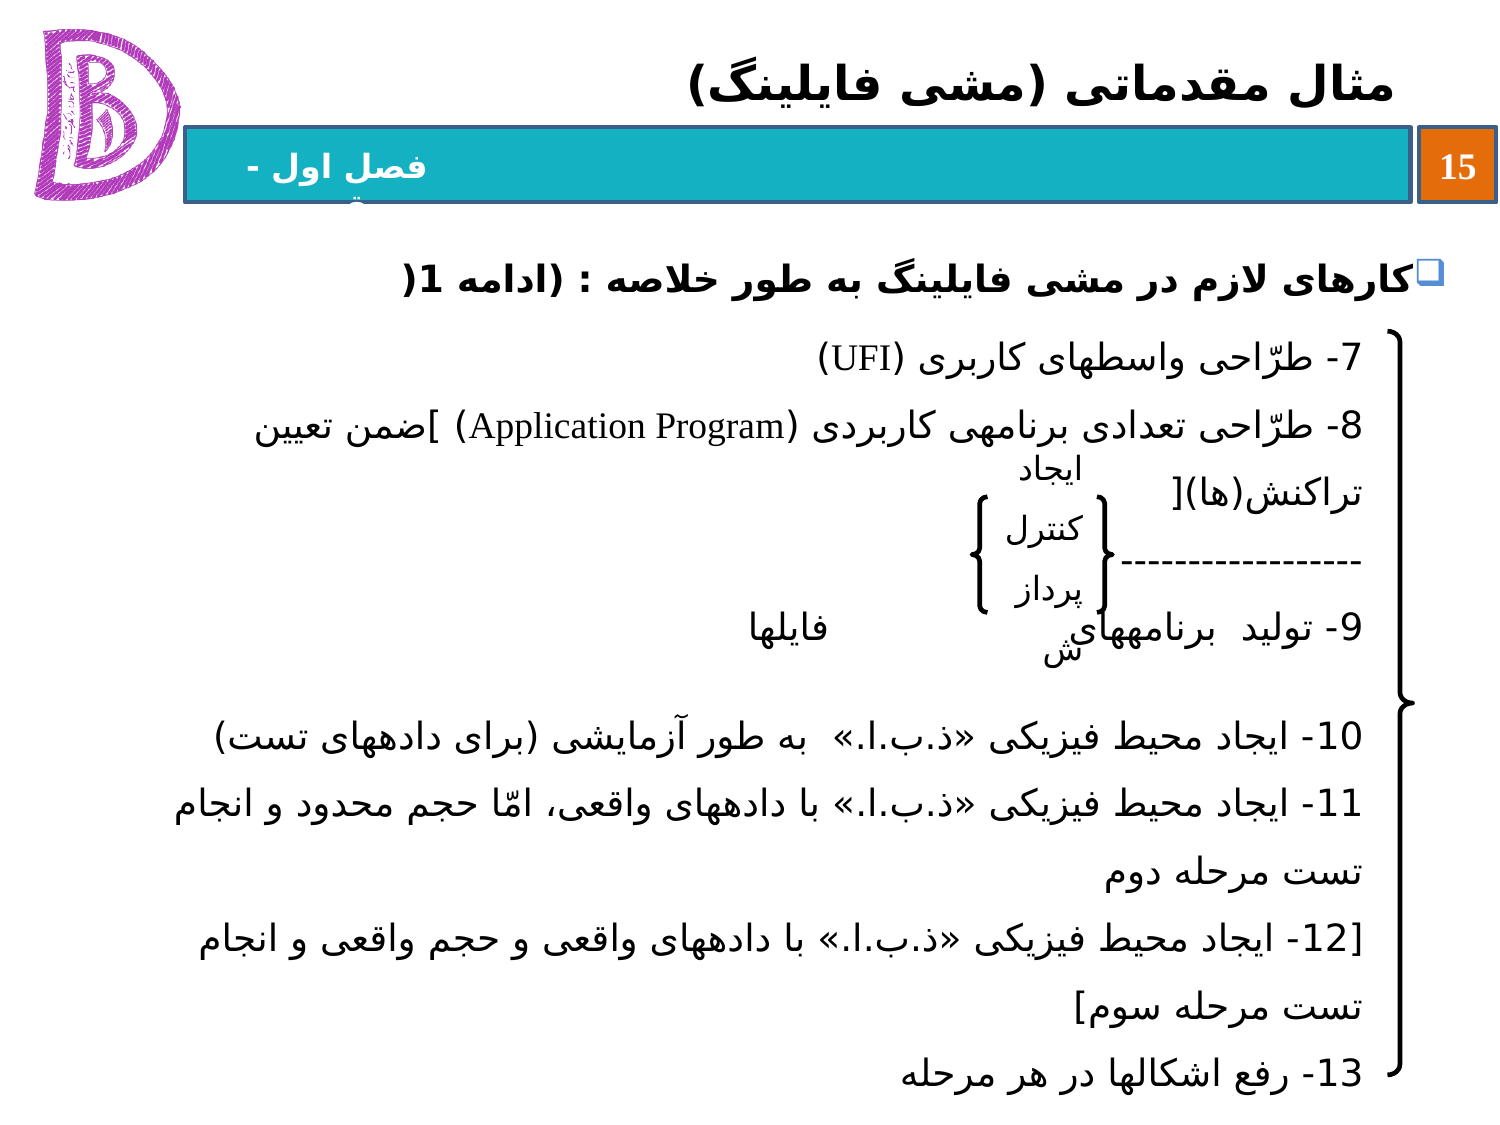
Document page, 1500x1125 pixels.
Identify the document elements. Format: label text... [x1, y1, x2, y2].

picture [12, 21, 202, 212]
title مثال مقدماتی (مشی فایلینگ) [237, 37, 1413, 125]
list کارهای لازم در مشی فایلینگ به طور خلاصه : (ادامه 1( [37, 224, 1463, 1088]
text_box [962, 462, 1113, 632]
text_box [1387, 915, 1401, 1076]
text_box 7- طرّاحی واسط‏های کاربری (UFI) 8- طرّاحی تعدادی برنامه‏ی کاربردی (Application Program) ]ضمن تعیین تراکنش(ها)[ ------------------ 9- تولید برنامه‏های فایل‏ها 10- ایجاد محیط فیزیکی «ذ.ب.ا.» به طور آزمایشی (برای داده‏های تست) 11- ایجاد محیط فیزیکی «ذ.ب.ا.» با داده‏های واقعی، امّا حجم محدود و انجام تست مرحله دوم [12- ایجاد محیط فیزیکی «ذ.ب.ا.» با داده‏های واقعی و حجم واقعی و انجام تست مرحله سوم] 13- رفع اشکال‏ها در هر مرحله 14- ایجاد محیط فیزیکی واقعی با نصب، پیکربندی و ورود داده‏های اولیه (Data Entry) 15- آغاز بهره برداری و نگهداری سیستم 16- رفع معایب و بهینه‏سازی سیستم [97, 266, 1415, 978]
